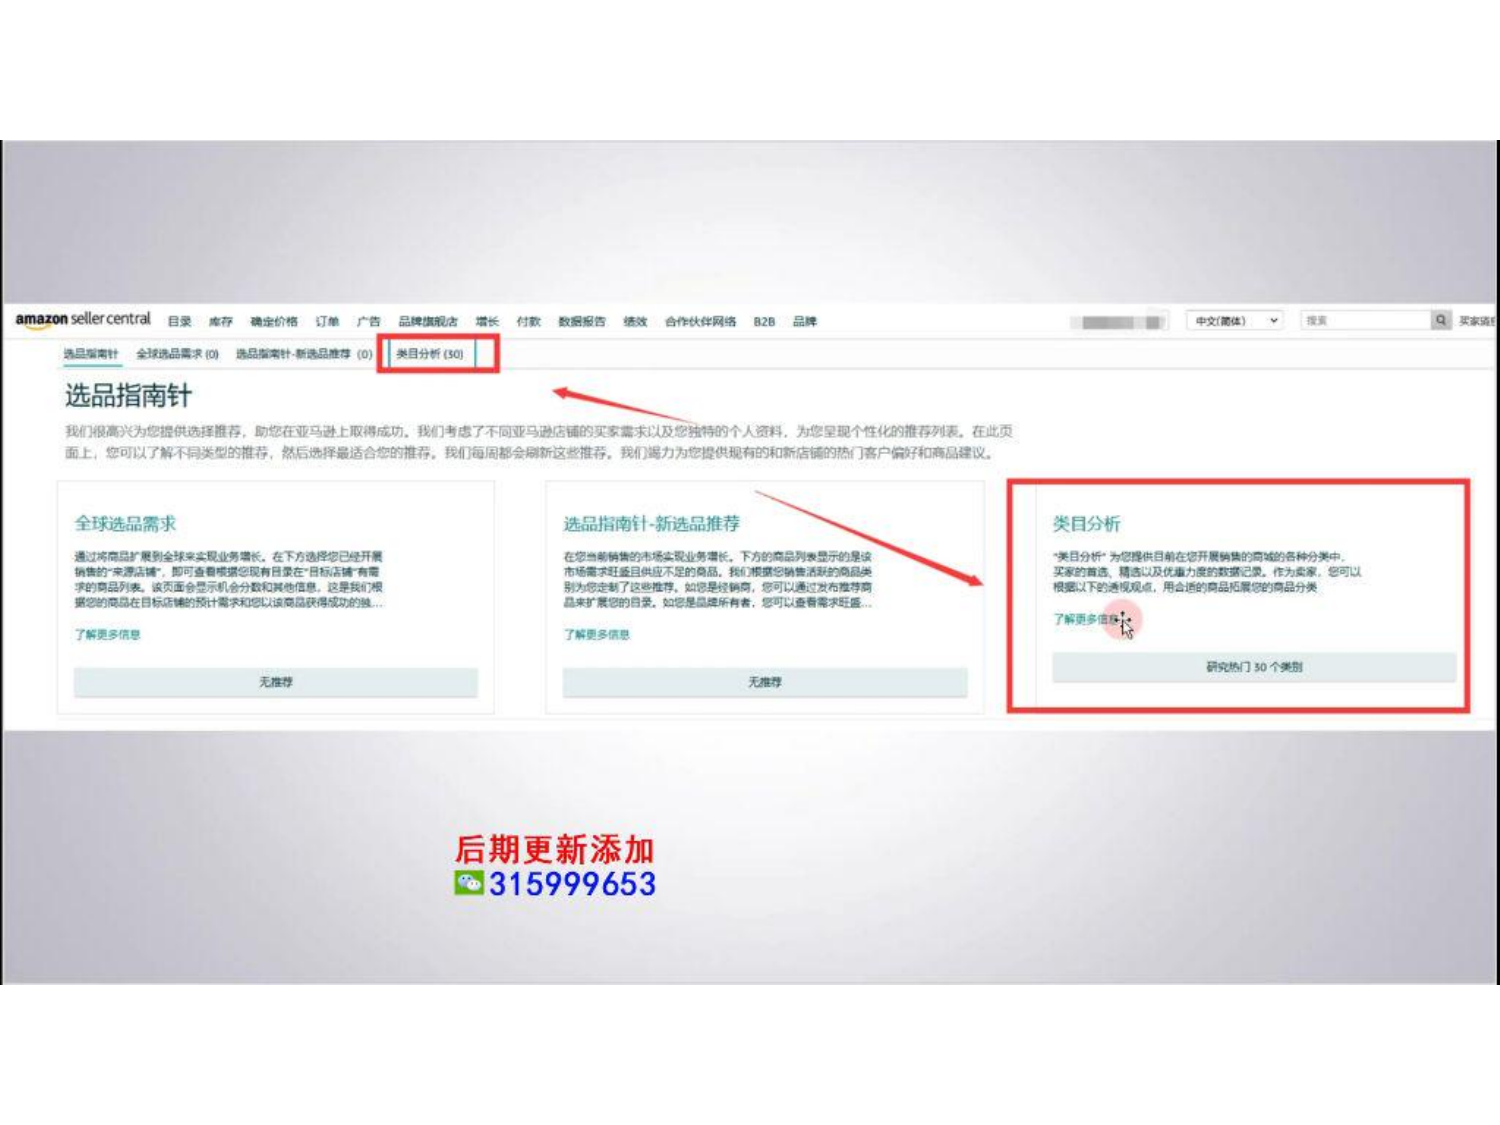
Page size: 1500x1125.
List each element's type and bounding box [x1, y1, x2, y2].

picture [0, 140, 1500, 985]
